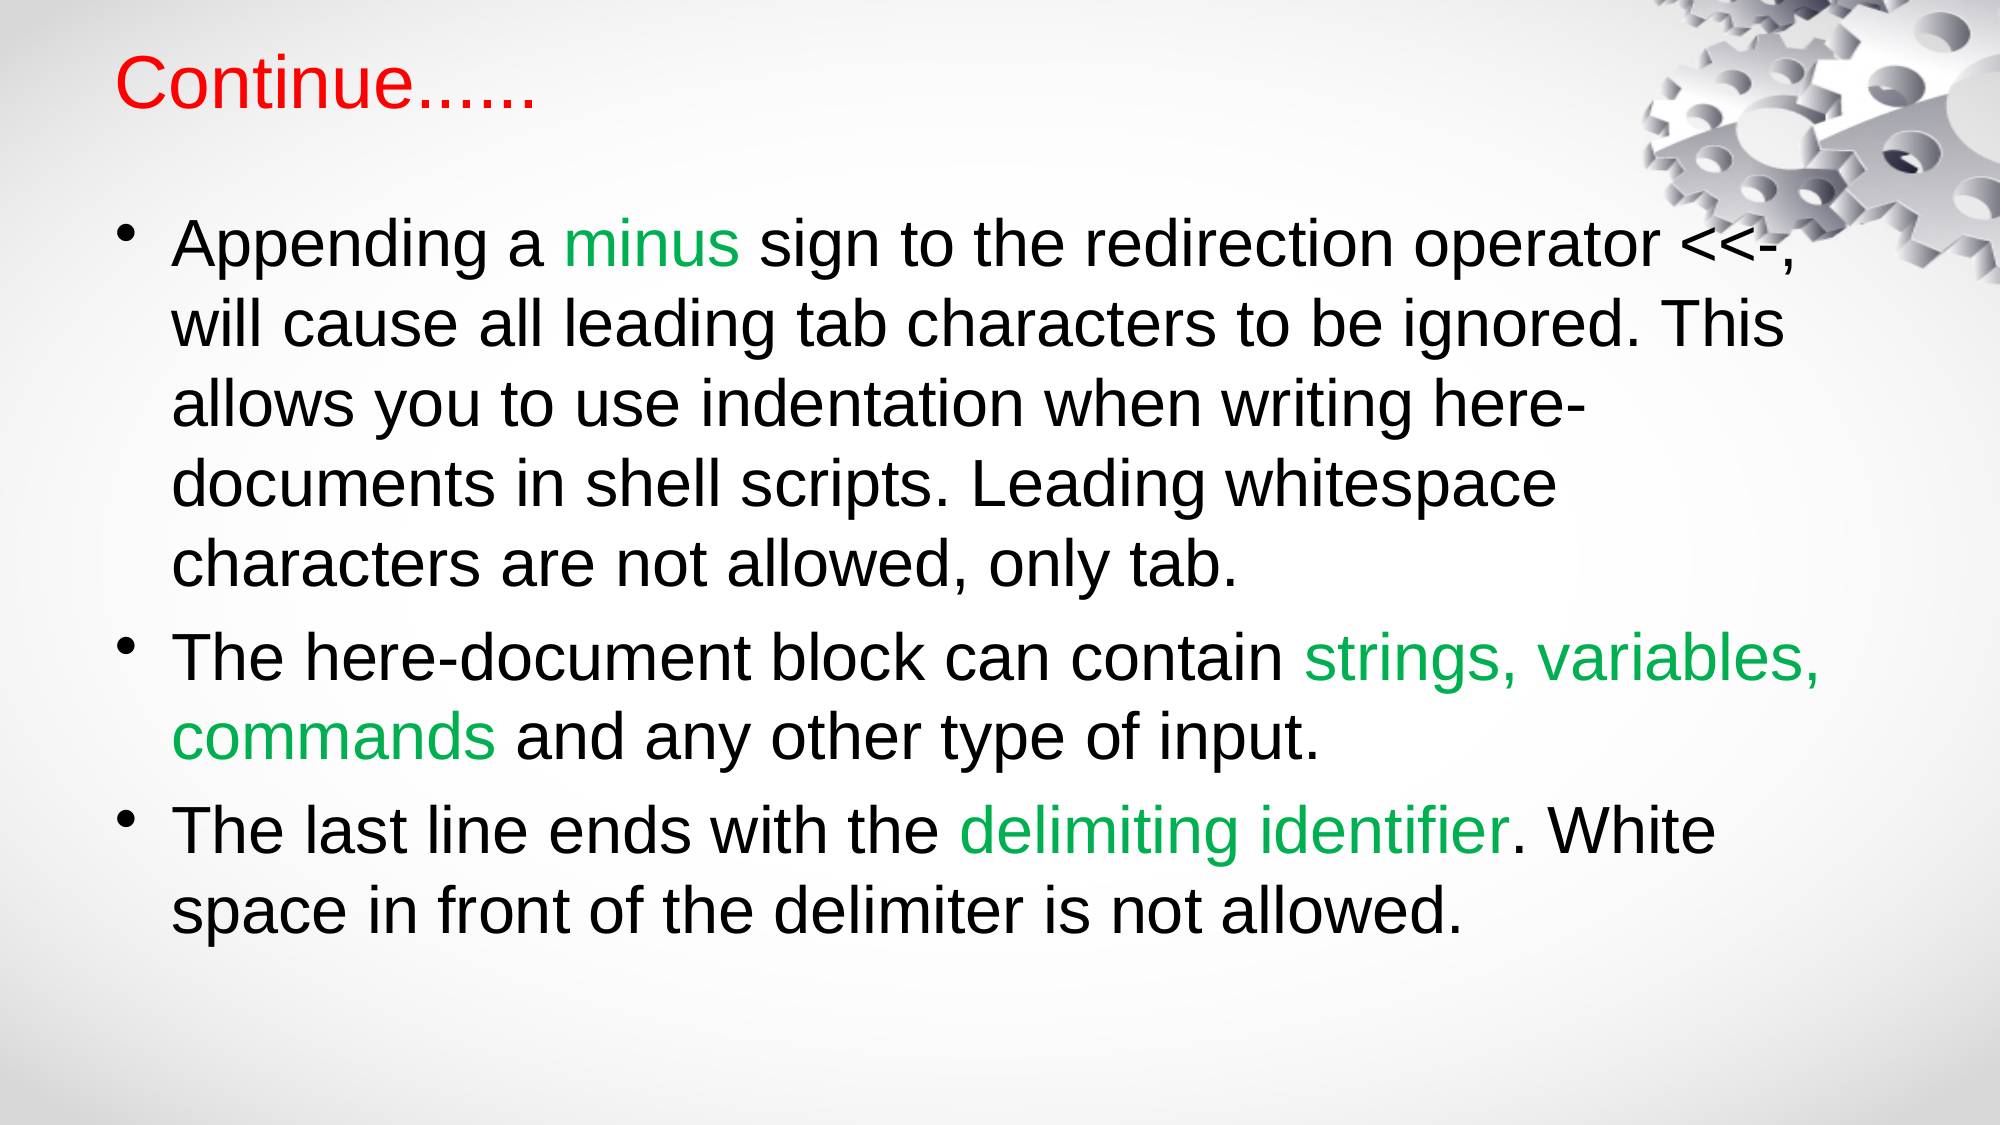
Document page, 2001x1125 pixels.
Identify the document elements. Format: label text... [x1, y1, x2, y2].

list Appending a minus sign to the redirection operator <<-, will cause all leading tab characters to be ignored. This allows you to use indentation when writing here-documents in shell scripts. Leading whitespace characters are not allowed, only tab. The here-document block can contain strings, variables, commands and any other type of input. The last line ends with the delimiting identifier. White space in front of the delimiter is not allowed. [99, 192, 1901, 1006]
title Continue...... [99, 30, 1901, 127]
picture [0, 0, 2000, 1125]
